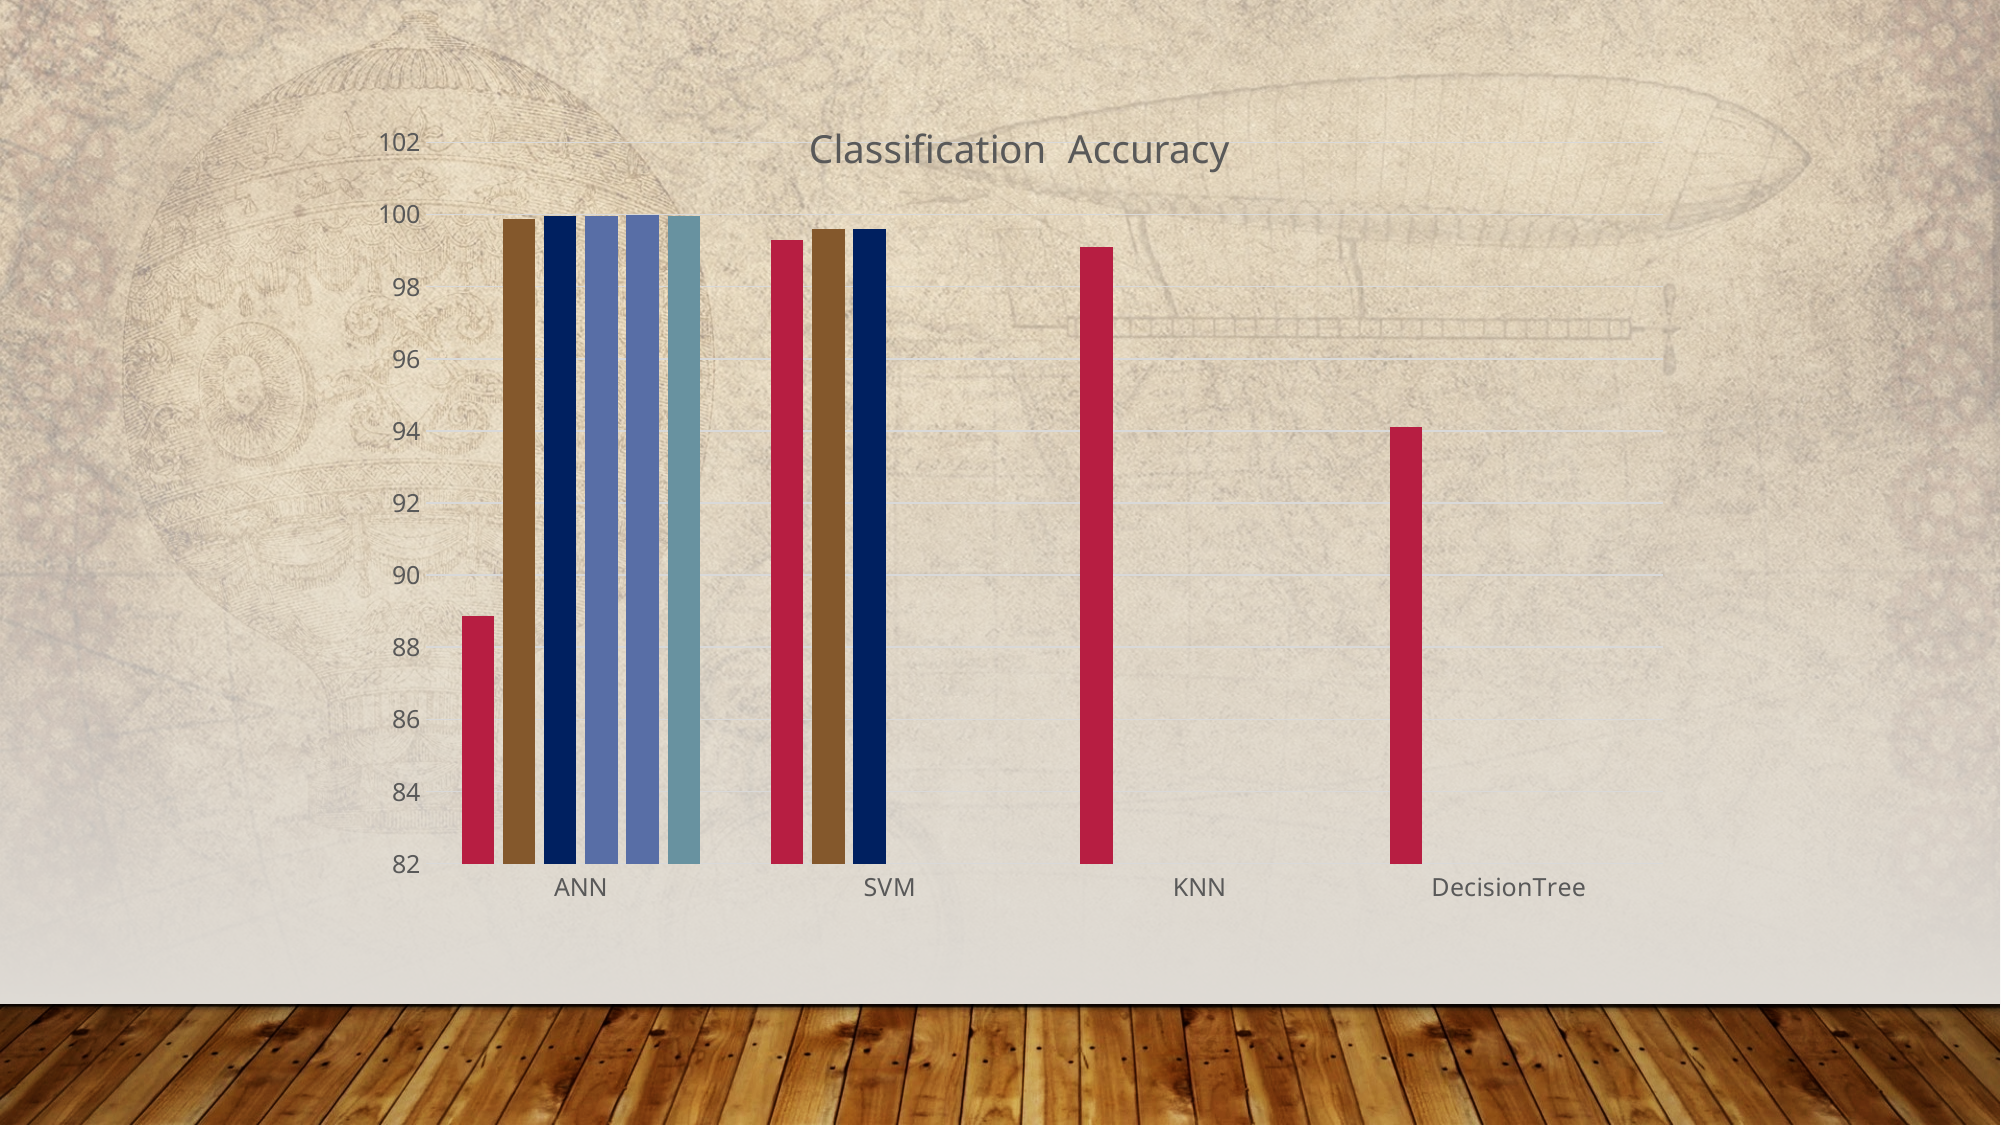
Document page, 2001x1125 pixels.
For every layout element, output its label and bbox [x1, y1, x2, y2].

picture [0, 1004, 2000, 1125]
chart [352, 84, 1687, 949]
